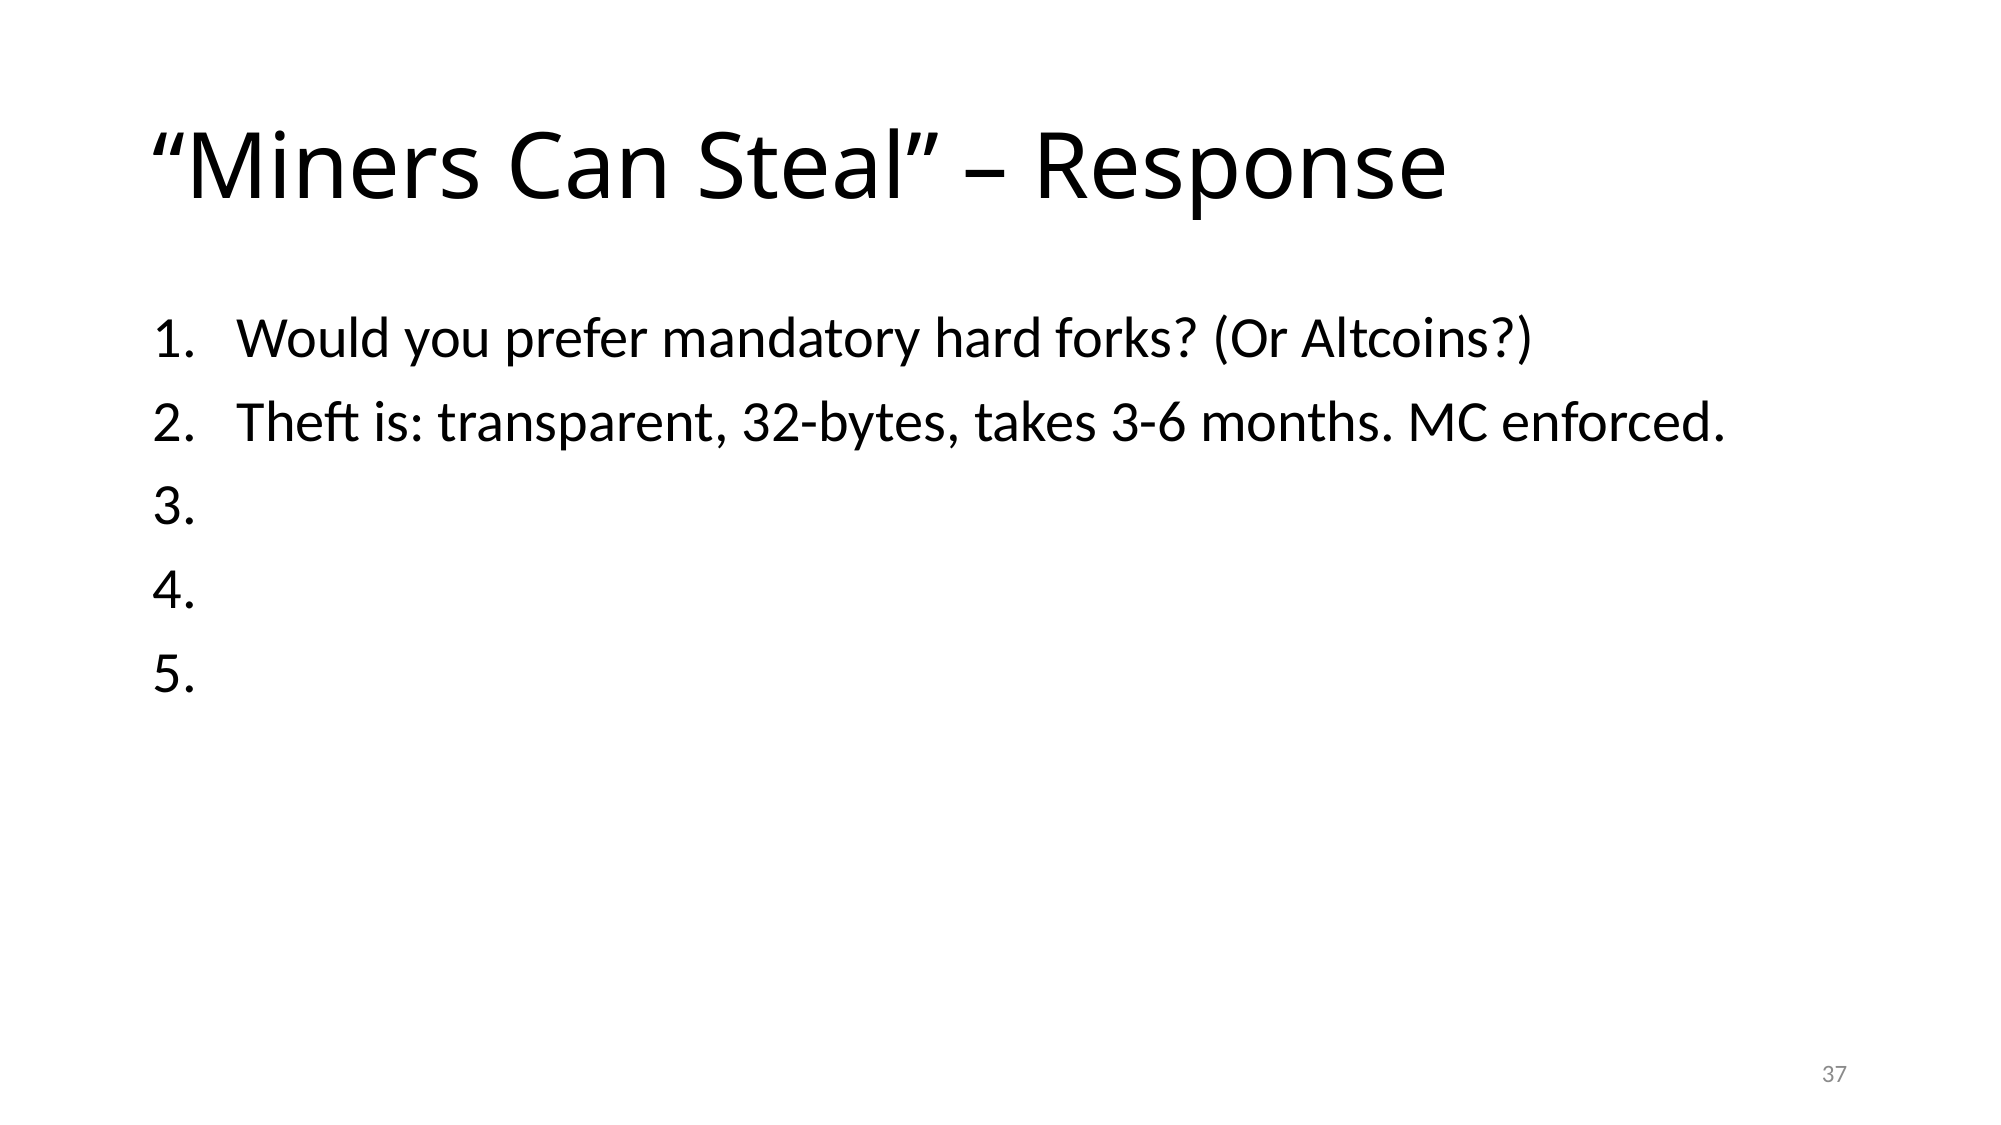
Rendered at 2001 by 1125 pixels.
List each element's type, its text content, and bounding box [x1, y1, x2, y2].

title “Miners Can Steal” – Response [137, 59, 1863, 278]
list Would you prefer mandatory hard forks? (Or Altcoins?) Theft is: transparent, 32-bytes, takes 3-6 months. MC enforced. [137, 299, 1863, 1014]
slide_number 37 [1412, 1042, 1863, 1103]
